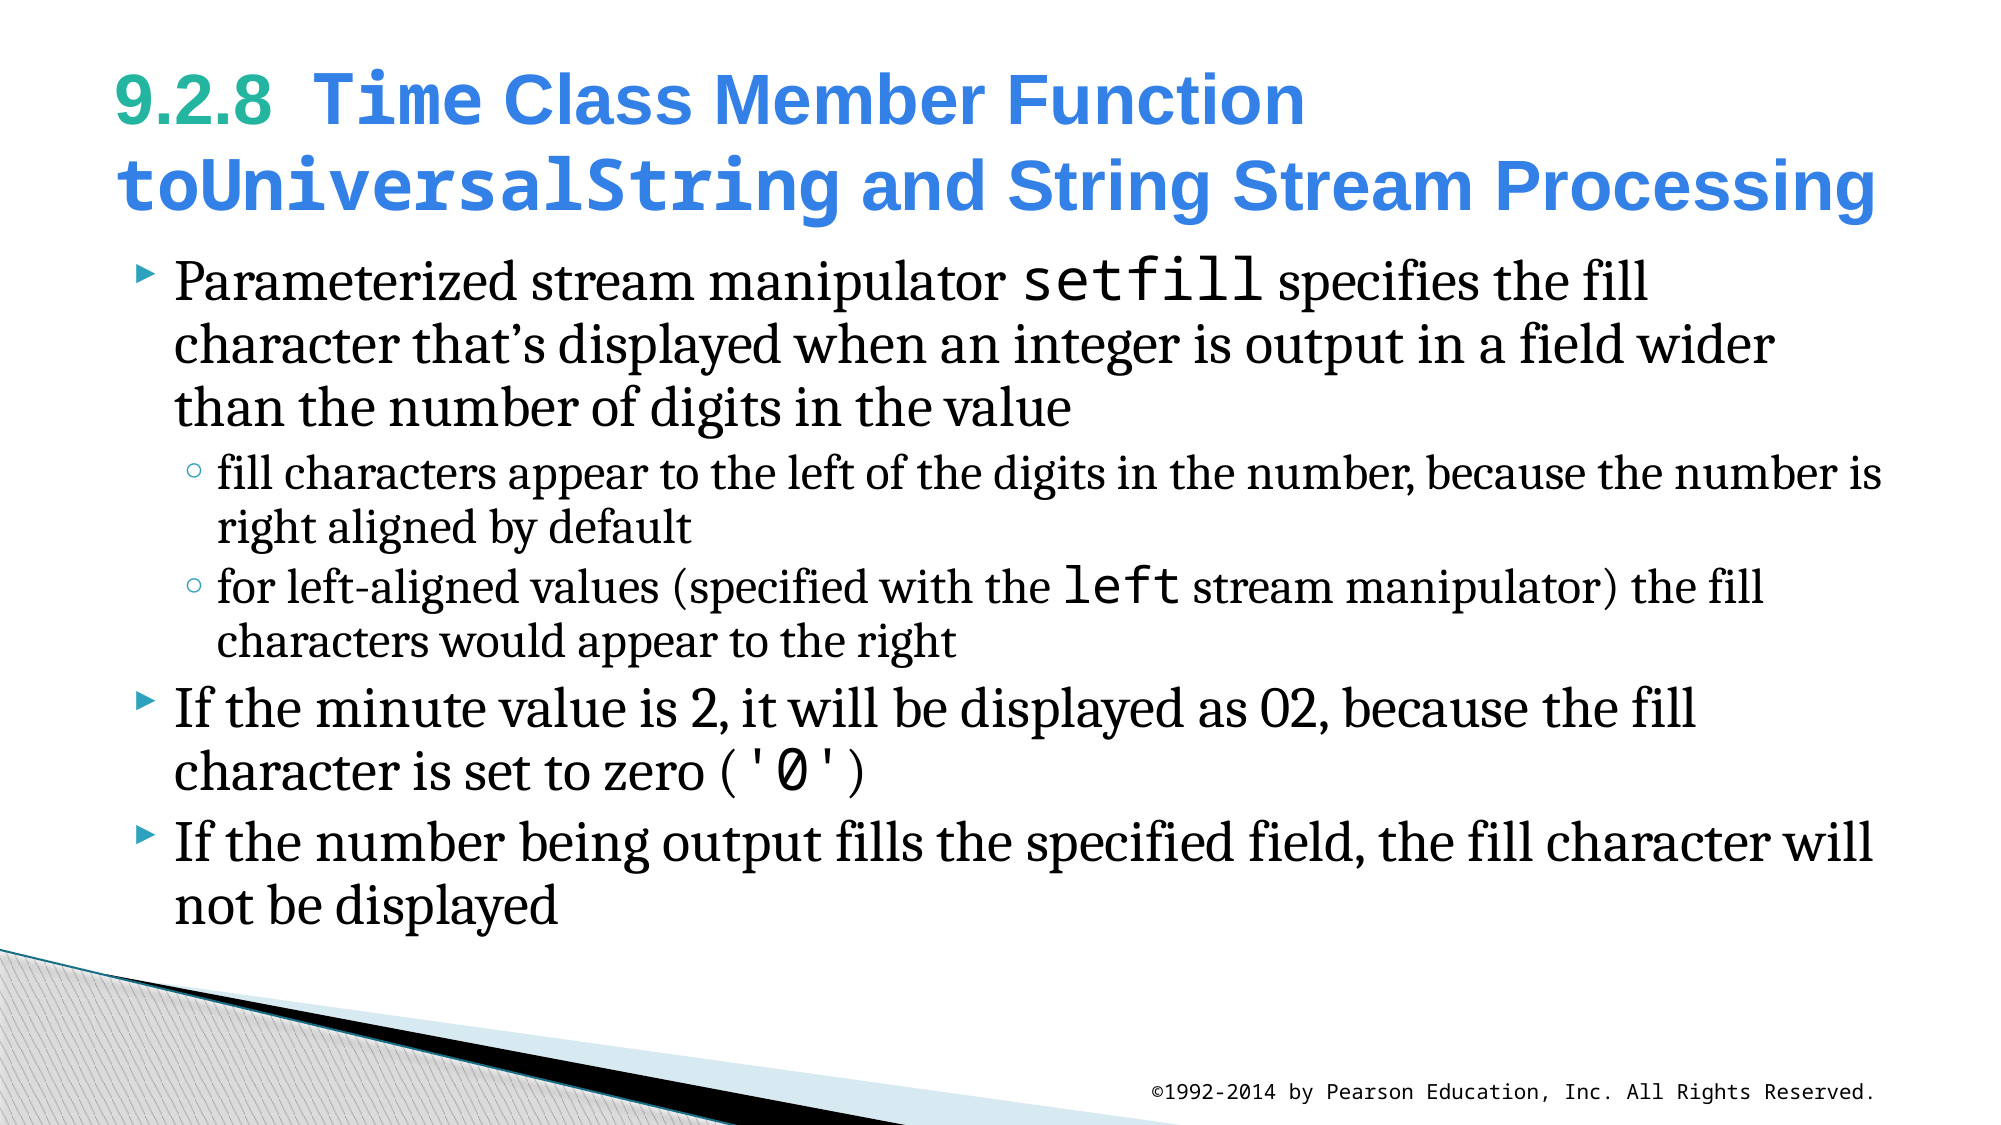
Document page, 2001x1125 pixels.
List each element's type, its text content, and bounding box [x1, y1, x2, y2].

footer ©1992-2014 by Pearson Education, Inc. All Rights Reserved. [866, 1051, 1892, 1112]
list Parameterized stream manipulator setfill specifies the fill character that’s displayed when an integer is output in a field wider than the number of digits in the value fill characters appear to the left of the digits in the number, because the number is right aligned by default for left-aligned values (specified with the left stream manipulator) the fill characters would appear to the right If the minute value is 2, it will be displayed as 02, because the fill character is set to zero ('0') If the number being output fills the specified field, the fill character will not be displayed [99, 242, 1900, 986]
title 9.2.8 Time Class Member Function toUniversalString and String Stream Processing [99, 45, 1900, 233]
